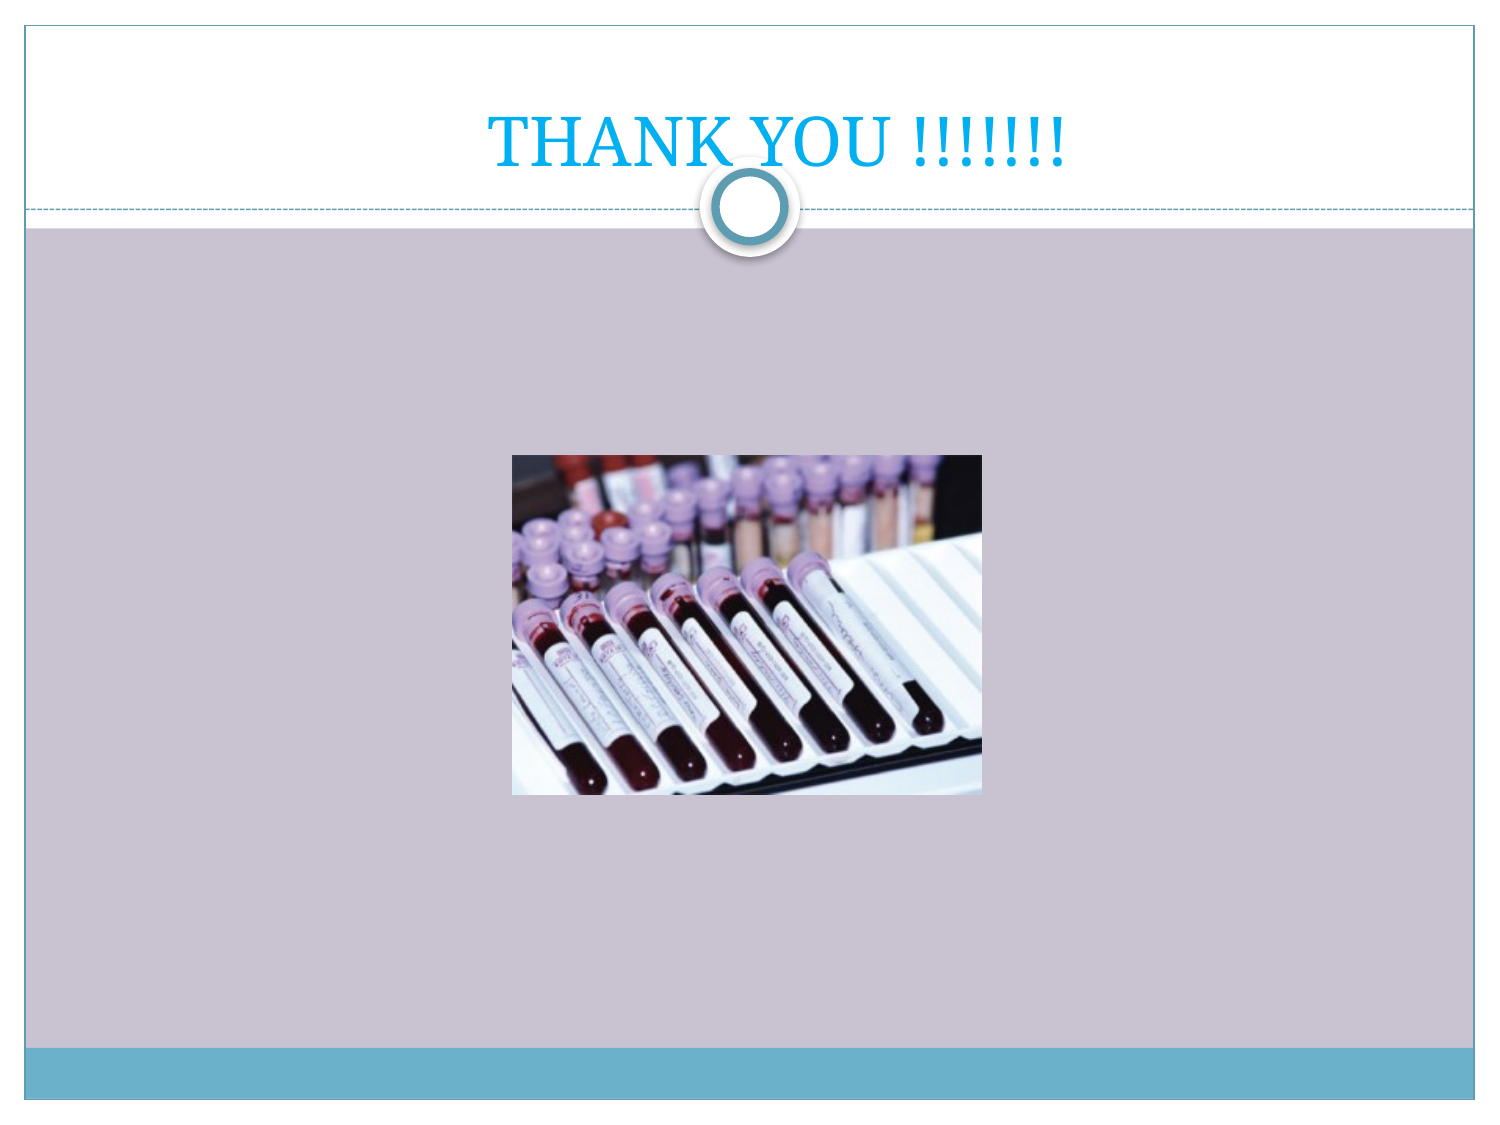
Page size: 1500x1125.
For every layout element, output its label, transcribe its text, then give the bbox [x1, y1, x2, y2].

title THANK YOU !!!!!!! [237, 0, 1338, 188]
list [512, 455, 982, 796]
